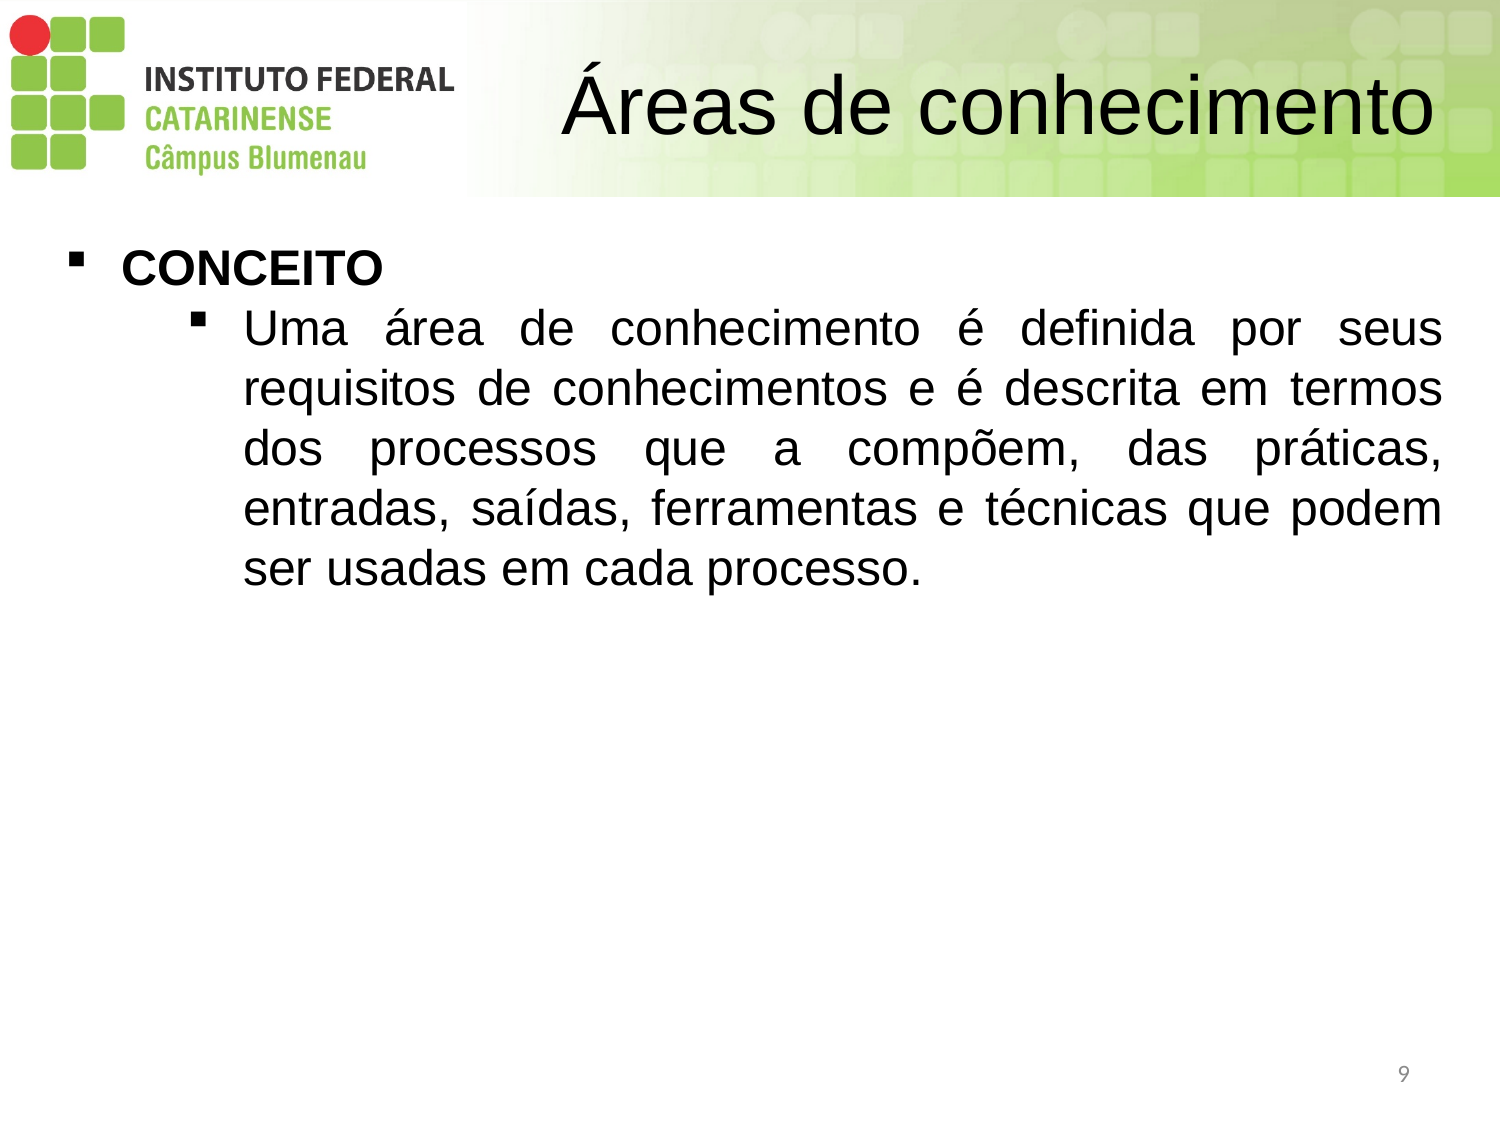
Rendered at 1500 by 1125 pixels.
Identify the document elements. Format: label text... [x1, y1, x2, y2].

title Áreas de conhecimento [546, 7, 1459, 195]
picture [0, 0, 1500, 197]
text_box CONCEITO Uma área de conhecimento é definida por seus requisitos de conhecimentos e é descrita em termos dos processos que a compõem, das práticas, entradas, saídas, ferramentas e técnicas que podem ser usadas em cada processo. [50, 228, 1459, 600]
slide_number 9 [1074, 1042, 1425, 1103]
